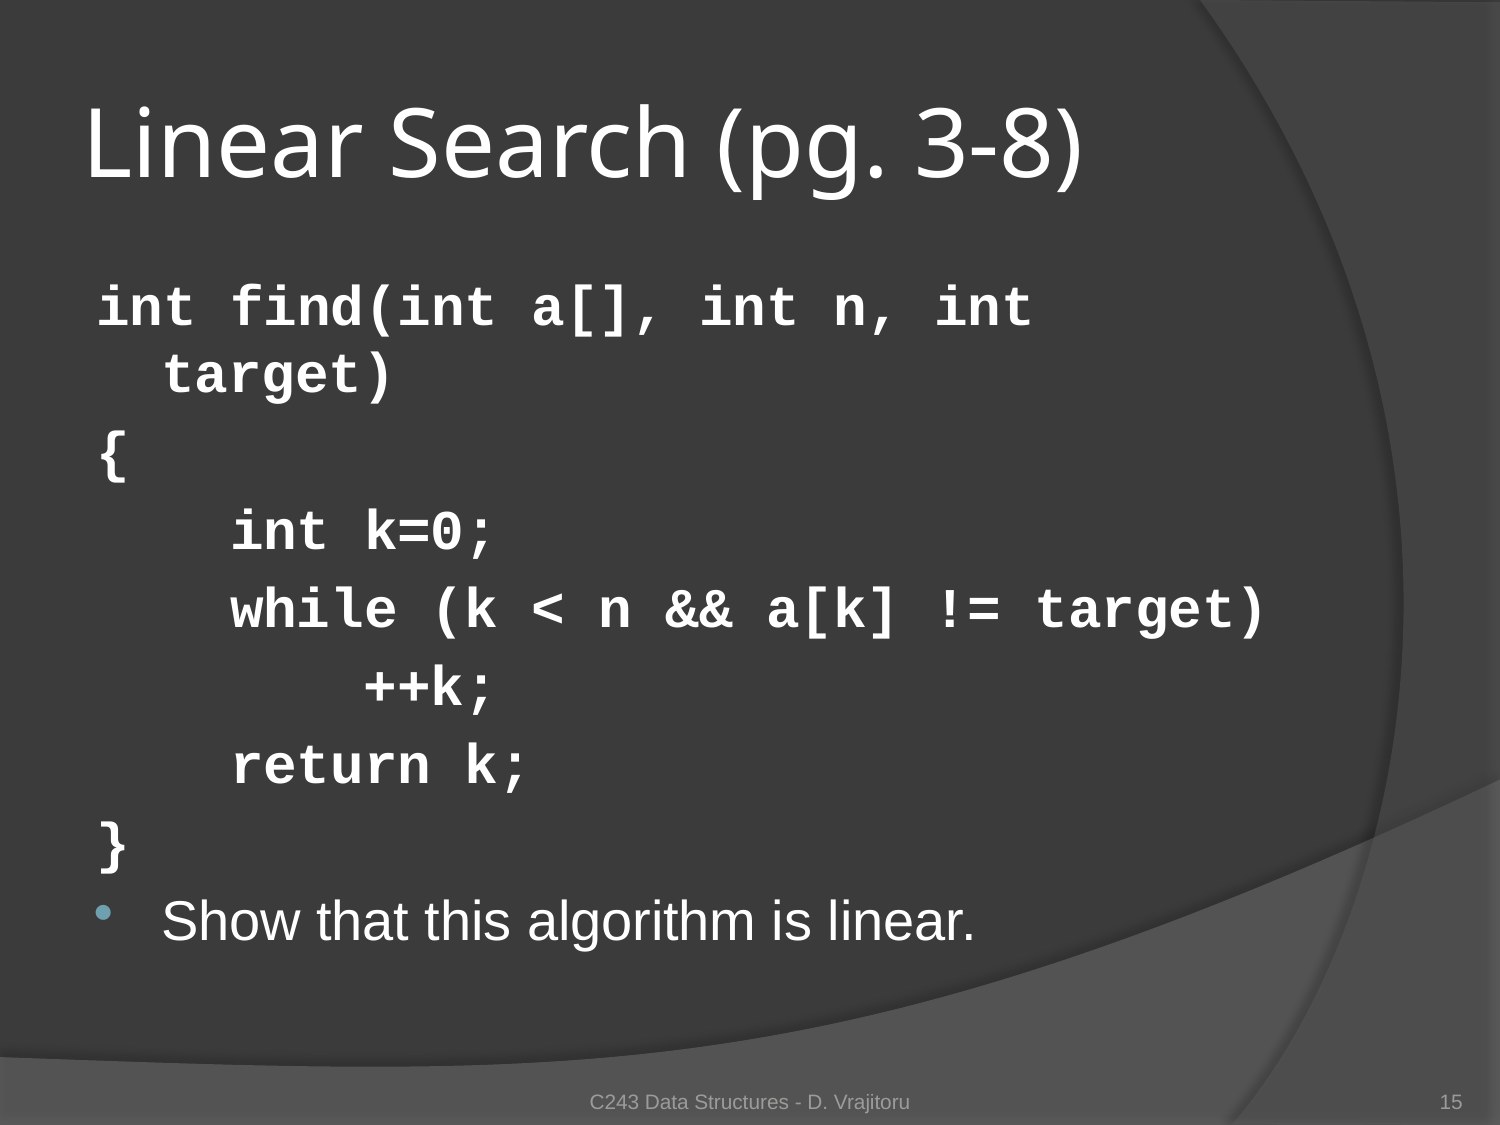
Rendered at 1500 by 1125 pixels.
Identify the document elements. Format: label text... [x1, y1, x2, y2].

list int find(int a[], int n, int target) { int k=0; while (k < n && a[k] != target) ++k; return k; } Show that this algorithm is linear. [75, 262, 1300, 1005]
footer C243 Data Structures - D. Vrajitoru [512, 1053, 988, 1114]
slide_number 15 [1337, 1053, 1463, 1114]
title Linear Search (pg. 3-8) [75, 45, 1300, 233]
